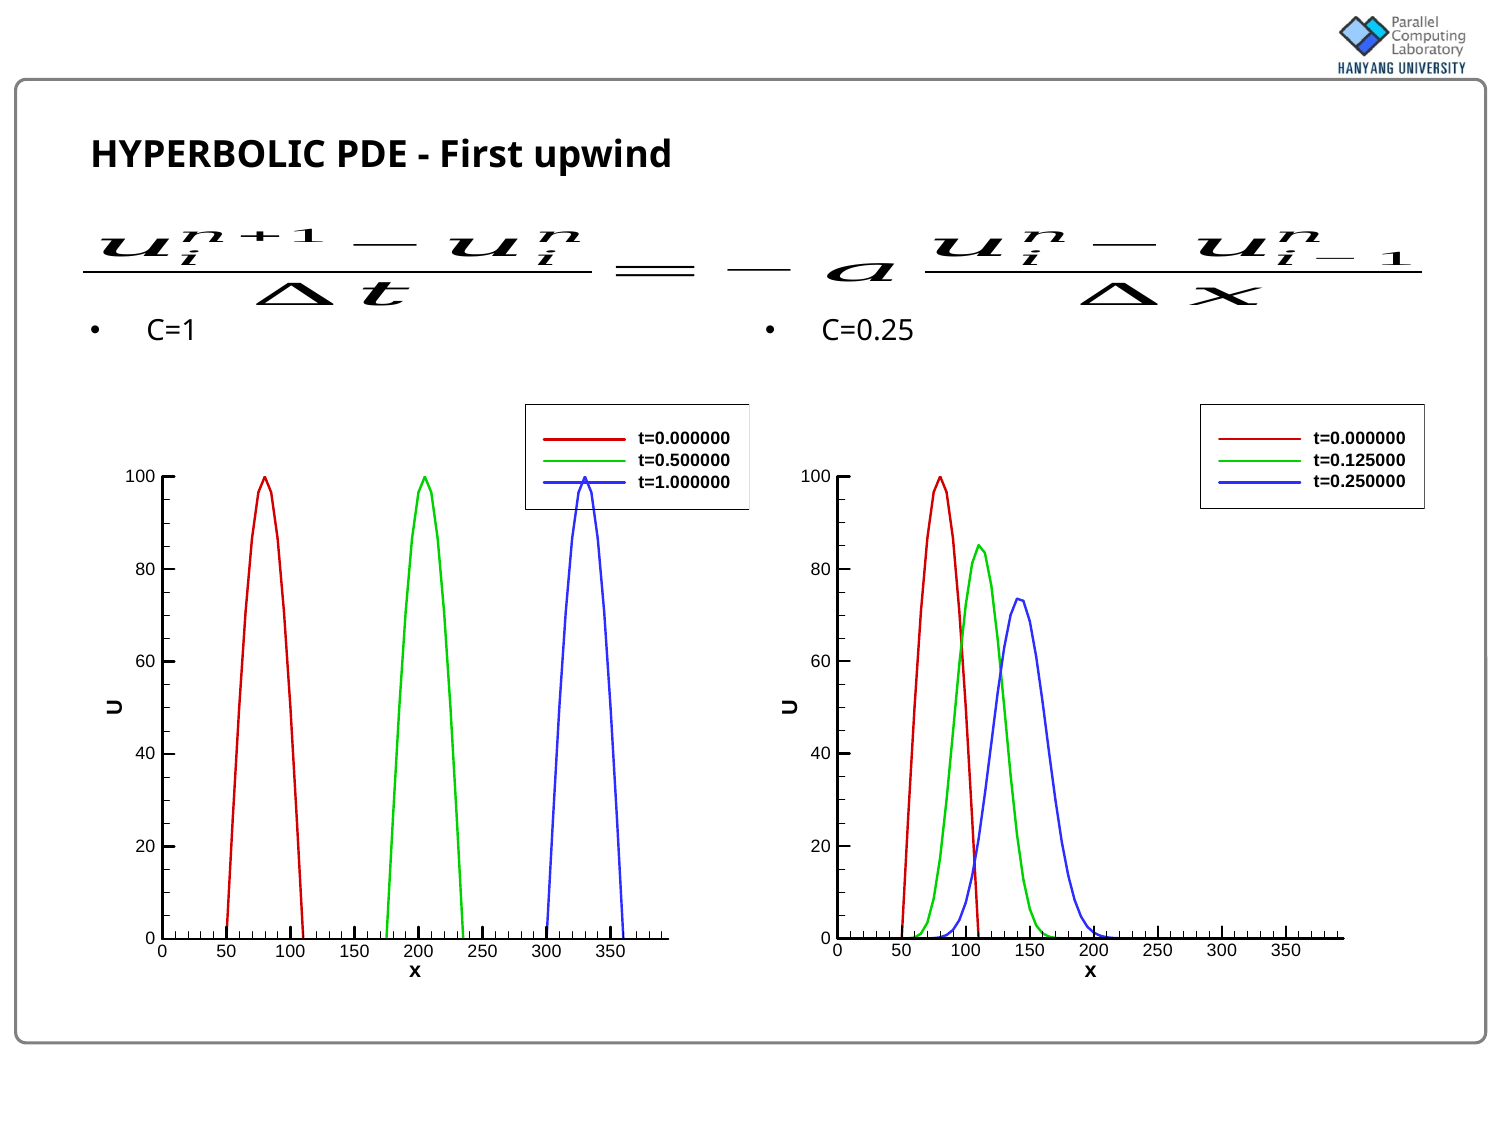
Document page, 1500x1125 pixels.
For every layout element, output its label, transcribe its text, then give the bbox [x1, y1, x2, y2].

text_box C=1 [74, 222, 749, 403]
picture [1335, 10, 1469, 77]
title HYPERBOLIC PDE - First upwind [74, 128, 1426, 177]
text_box C=0.25 [749, 222, 1425, 403]
picture [74, 403, 1426, 1006]
